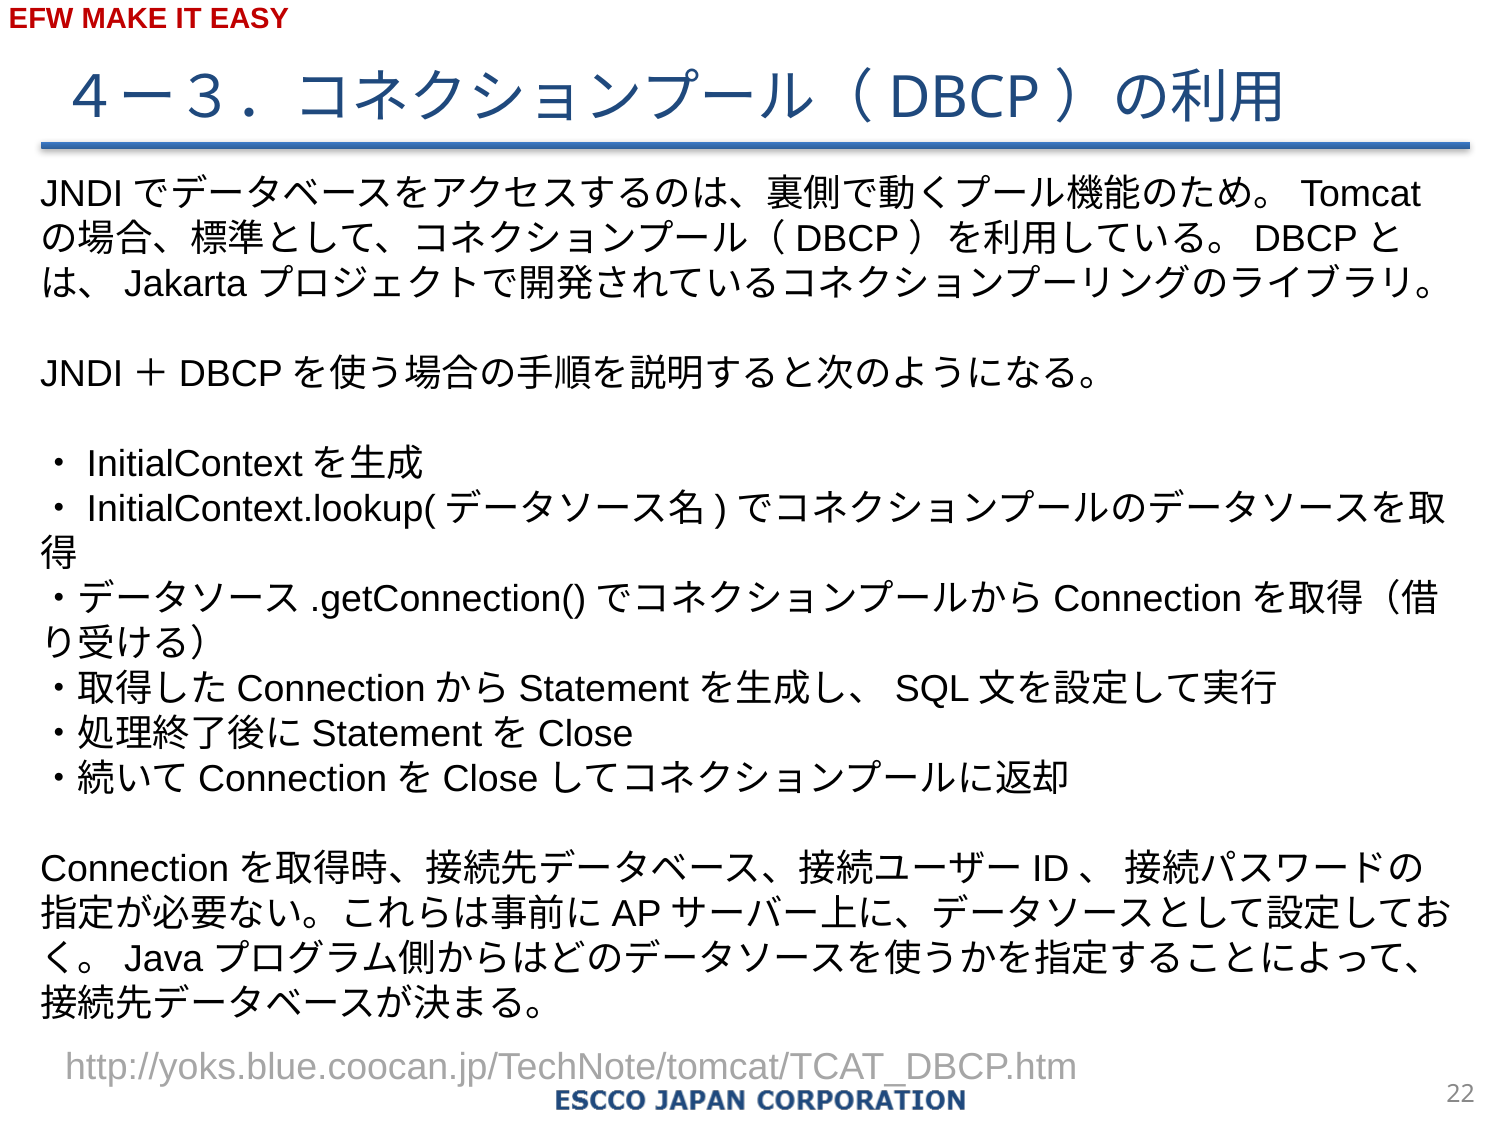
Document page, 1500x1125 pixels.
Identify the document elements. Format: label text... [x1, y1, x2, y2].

text_box JNDIでデータベースをアクセスするのは、裏側で動くプール機能のため。Tomcatの場合、標準として、コネクションプール（DBCP）を利用している。DBCPとは、Jakartaプロジェクトで開発されているコネクションプーリングのライブラリ。 JNDI＋DBCPを使う場合の手順を説明すると次のようになる。 ・InitialContextを生成 ・InitialContext.lookup(データソース名)でコネクションプールのデータソースを取得 ・データソース.getConnection()でコネクションプールからConnectionを取得（借り受ける） ・取得したConnectionからStatementを生成し、SQL文を設定して実行 ・処理終了後にStatementをClose ・続いてConnectionをCloseしてコネクションプールに返却 Connectionを取得時、接続先データベース、接続ユーザーID、 接続パスワードの指定が必要ない。これらは事前にAPサーバー上に、データソースとして設定しておく。Javaプログラム側からはどのデータソースを使うかを指定することによって、接続先データベースが決まる。 [25, 161, 1475, 1032]
text_box http://yoks.blue.coocan.jp/TechNote/tomcat/TCAT_DBCP.htm [50, 1034, 1248, 1095]
title ４ー３．コネクションプール（DBCP）の利用 [45, 44, 1475, 138]
text_box [25, 0, 76, 27]
picture [523, 1095, 999, 1125]
text_box 21 [1139, 1065, 1490, 1125]
